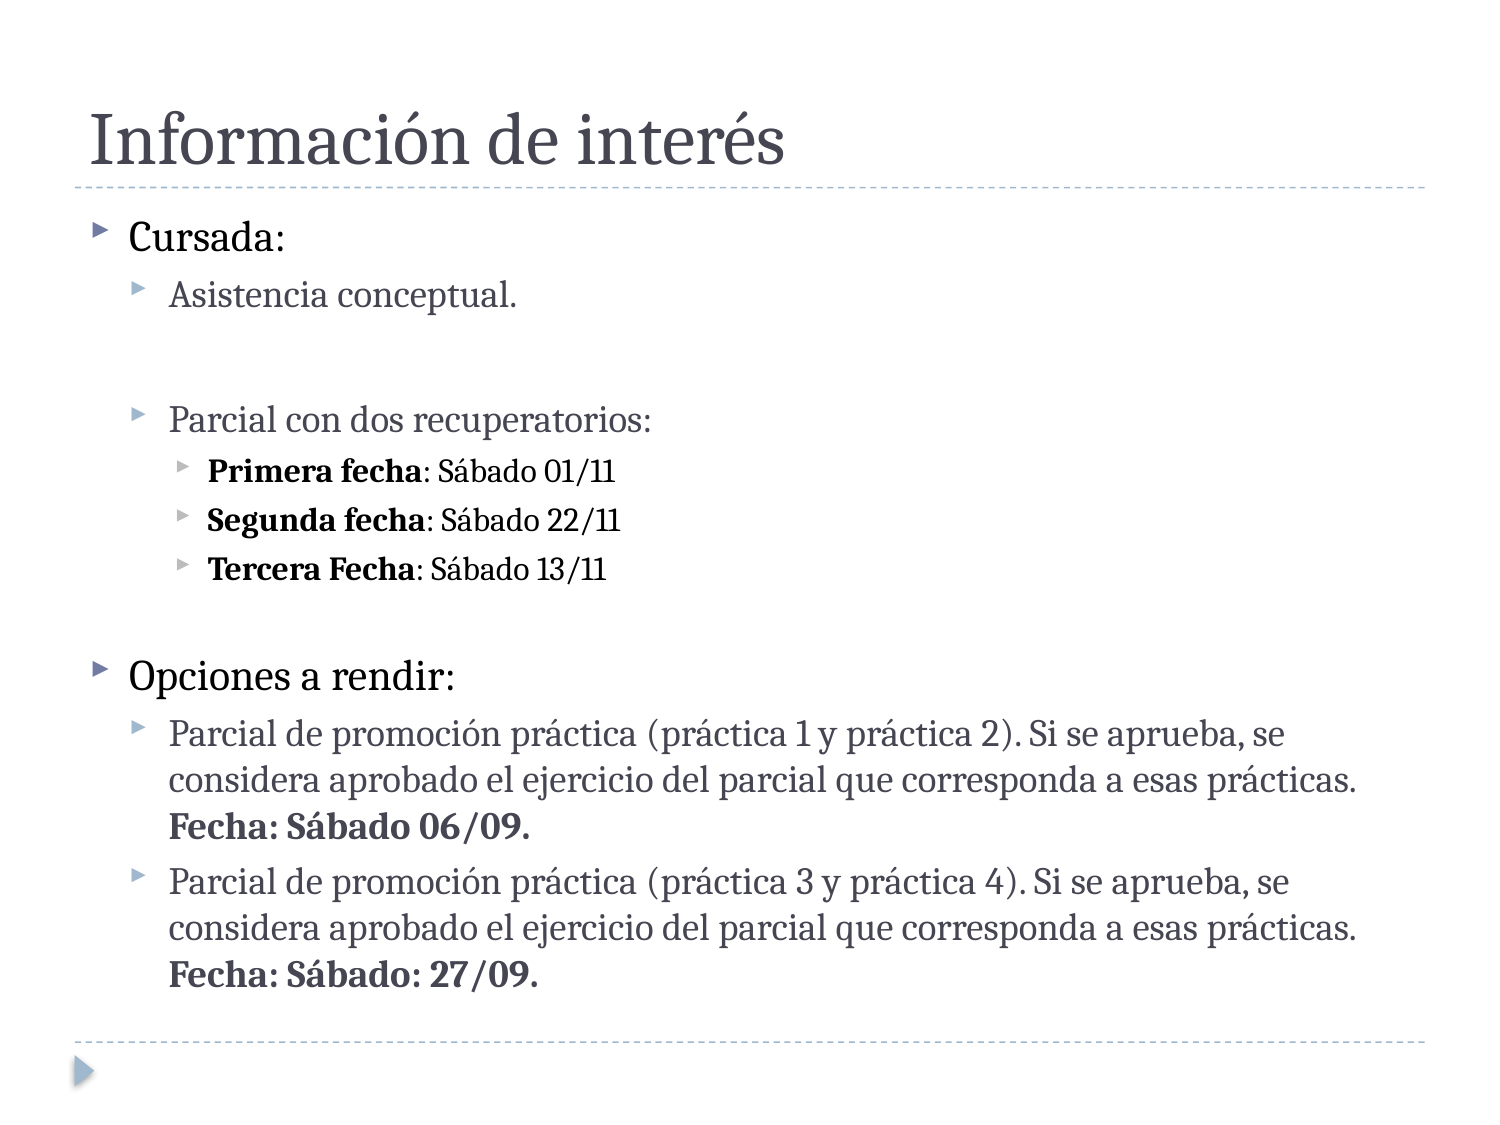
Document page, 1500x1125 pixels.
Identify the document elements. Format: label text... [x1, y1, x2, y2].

title Información de interés [75, 24, 1425, 188]
list Cursada: Asistencia conceptual. Parcial con dos recuperatorios: Primera fecha: Sábado 01/11 Segunda fecha: Sábado 22/11 Tercera Fecha: Sábado 13/11 Opciones a rendir: Parcial de promoción práctica (práctica 1 y práctica 2). Si se aprueba, se considera aprobado el ejercicio del parcial que corresponda a esas prácticas. Fecha: Sábado 06/09. Parcial de promoción práctica (práctica 3 y práctica 4). Si se aprueba, se considera aprobado el ejercicio del parcial que corresponda a esas prácticas. Fecha: Sábado: 27/09. [75, 200, 1425, 1010]
